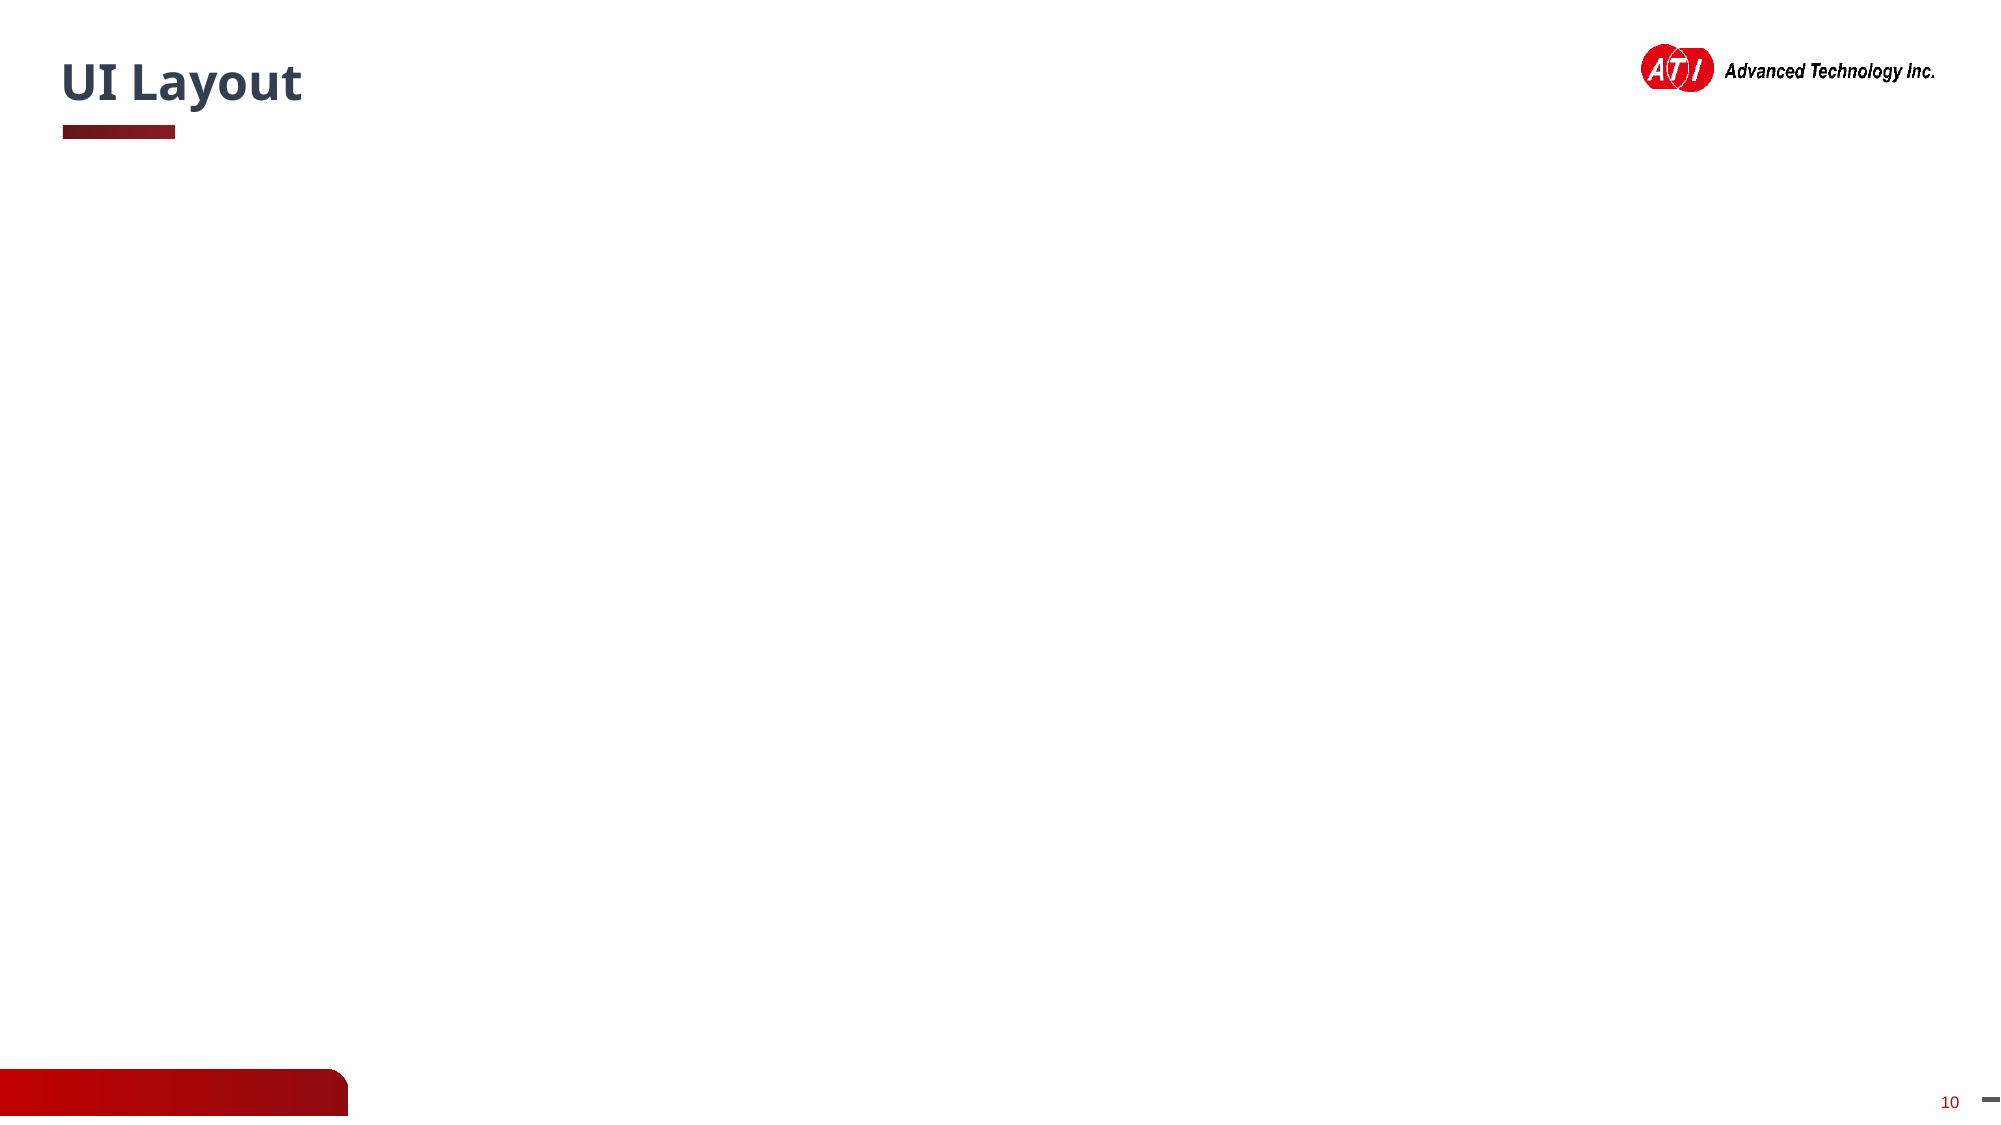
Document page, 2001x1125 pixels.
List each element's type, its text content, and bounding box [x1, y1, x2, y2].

picture [1641, 44, 1935, 92]
list UI Layout [45, 49, 1413, 121]
